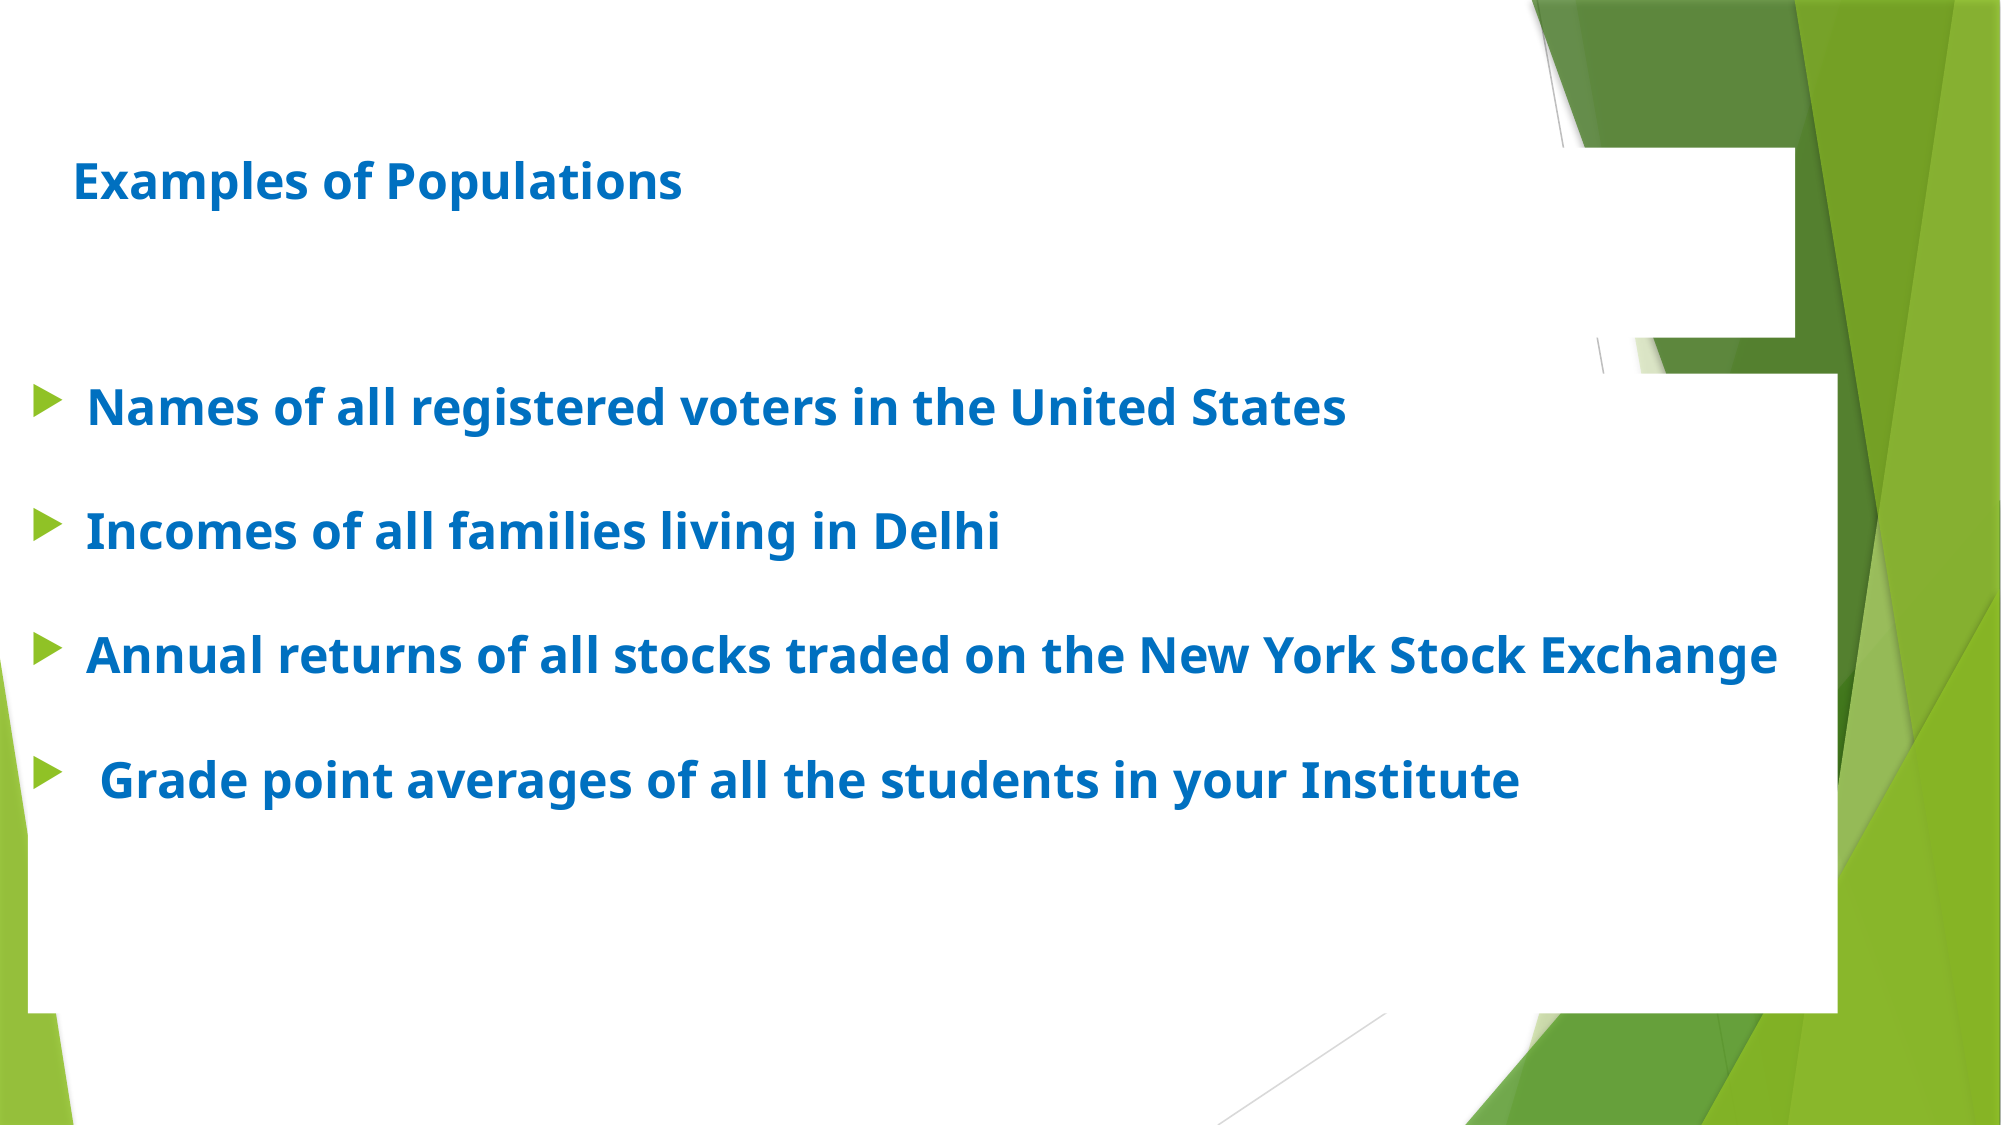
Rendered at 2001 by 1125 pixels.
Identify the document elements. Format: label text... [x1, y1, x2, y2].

title Examples of Populations [70, 147, 1796, 338]
list Names of all registered voters in the United States Incomes of all families living in Delhi Annual returns of all stocks traded on the New York Stock Exchange Grade point averages of all the students in your Institute [27, 373, 1838, 1014]
